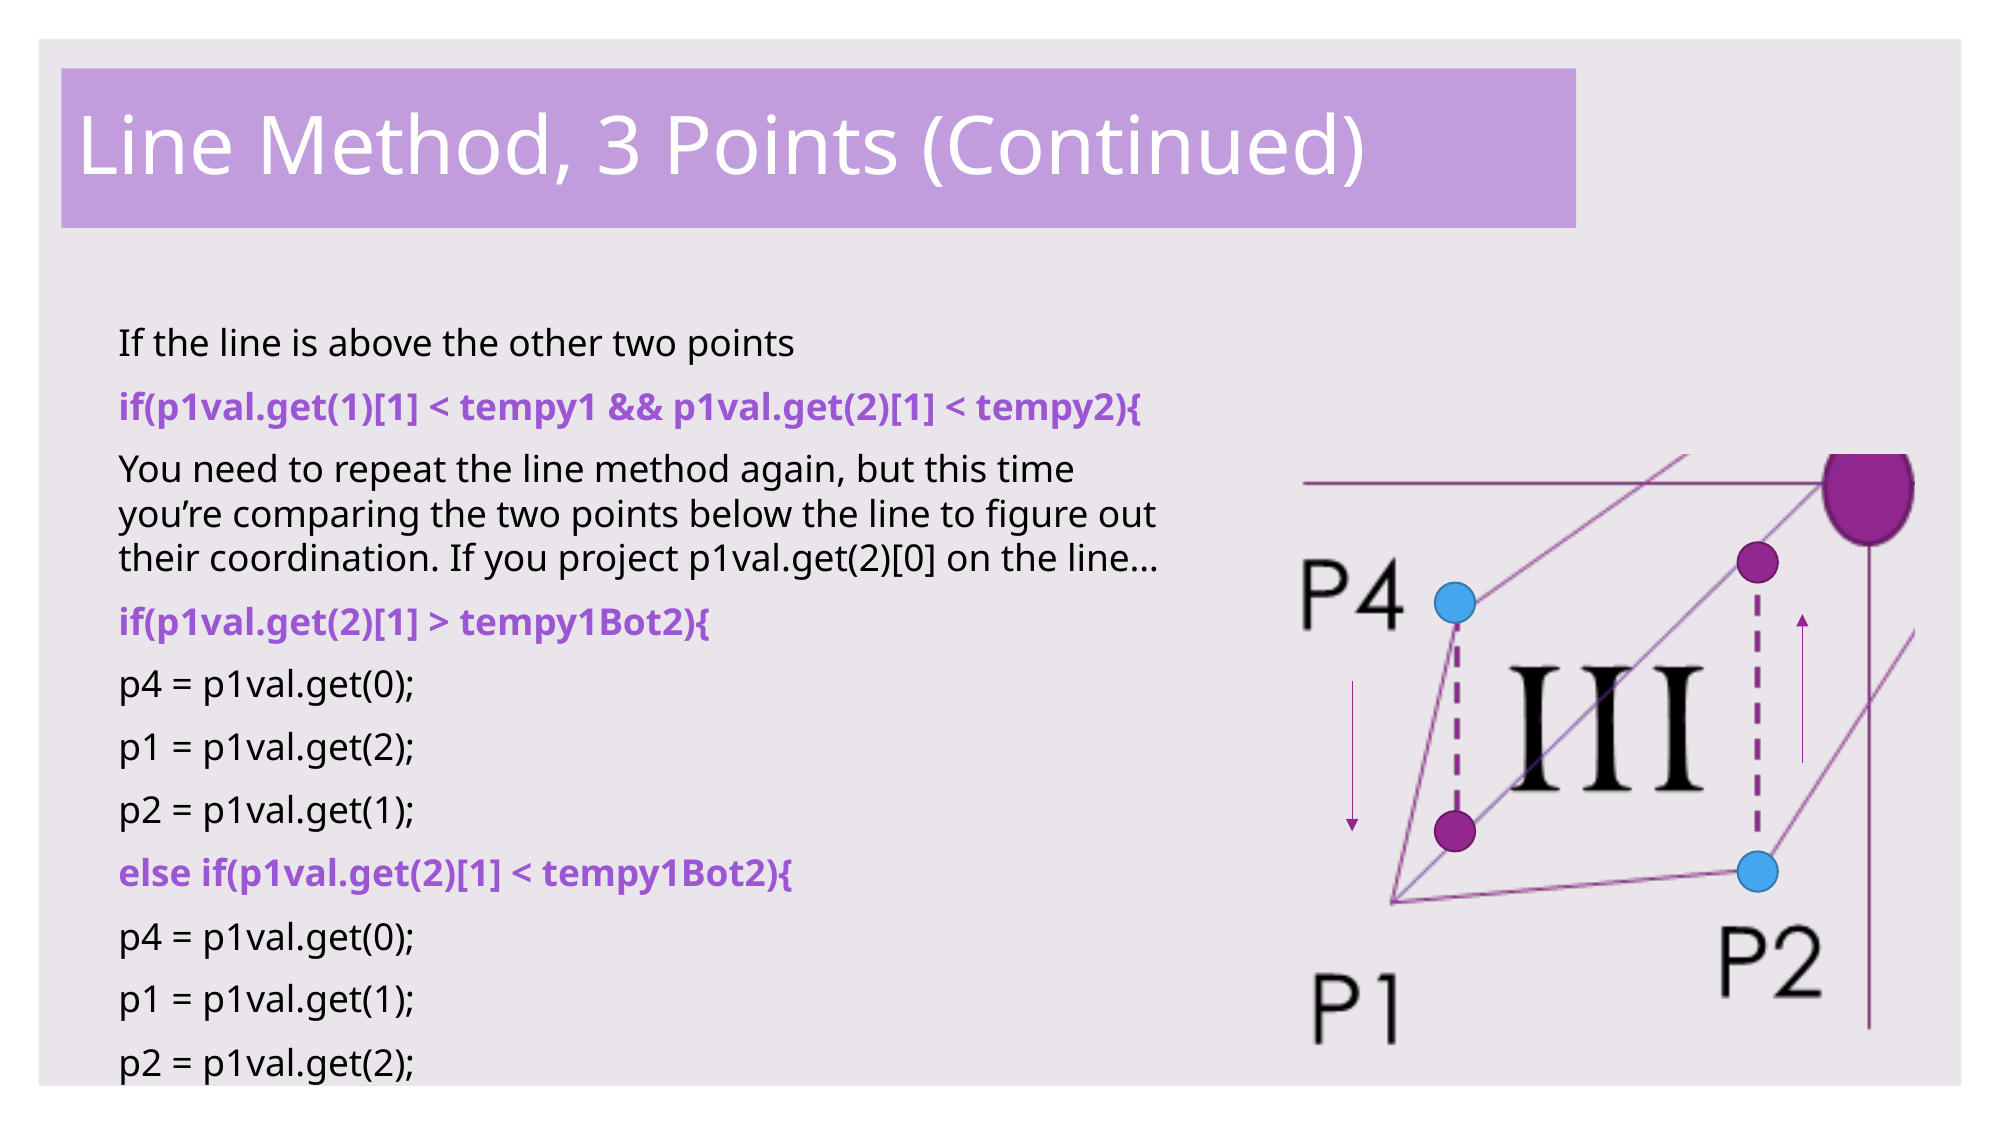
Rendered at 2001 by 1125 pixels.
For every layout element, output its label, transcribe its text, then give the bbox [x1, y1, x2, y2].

picture [1237, 454, 1915, 1072]
title Line Method, 3 Points (Continued) [61, 68, 1577, 228]
list If the line is above the other two points if(p1val.get(1)[1] < tempy1 && p1val.get(2)[1] < tempy2){ You need to repeat the line method again, but this time you’re comparing the two points below the line to figure out their coordination. If you project p1val.get(2)[0] on the line… if(p1val.get(2)[1] > tempy1Bot2){ p4 = p1val.get(0); p1 = p1val.get(2); p2 = p1val.get(1); else if(p1val.get(2)[1] < tempy1Bot2){ p4 = p1val.get(0); p1 = p1val.get(1); p2 = p1val.get(2); [103, 312, 1897, 1096]
